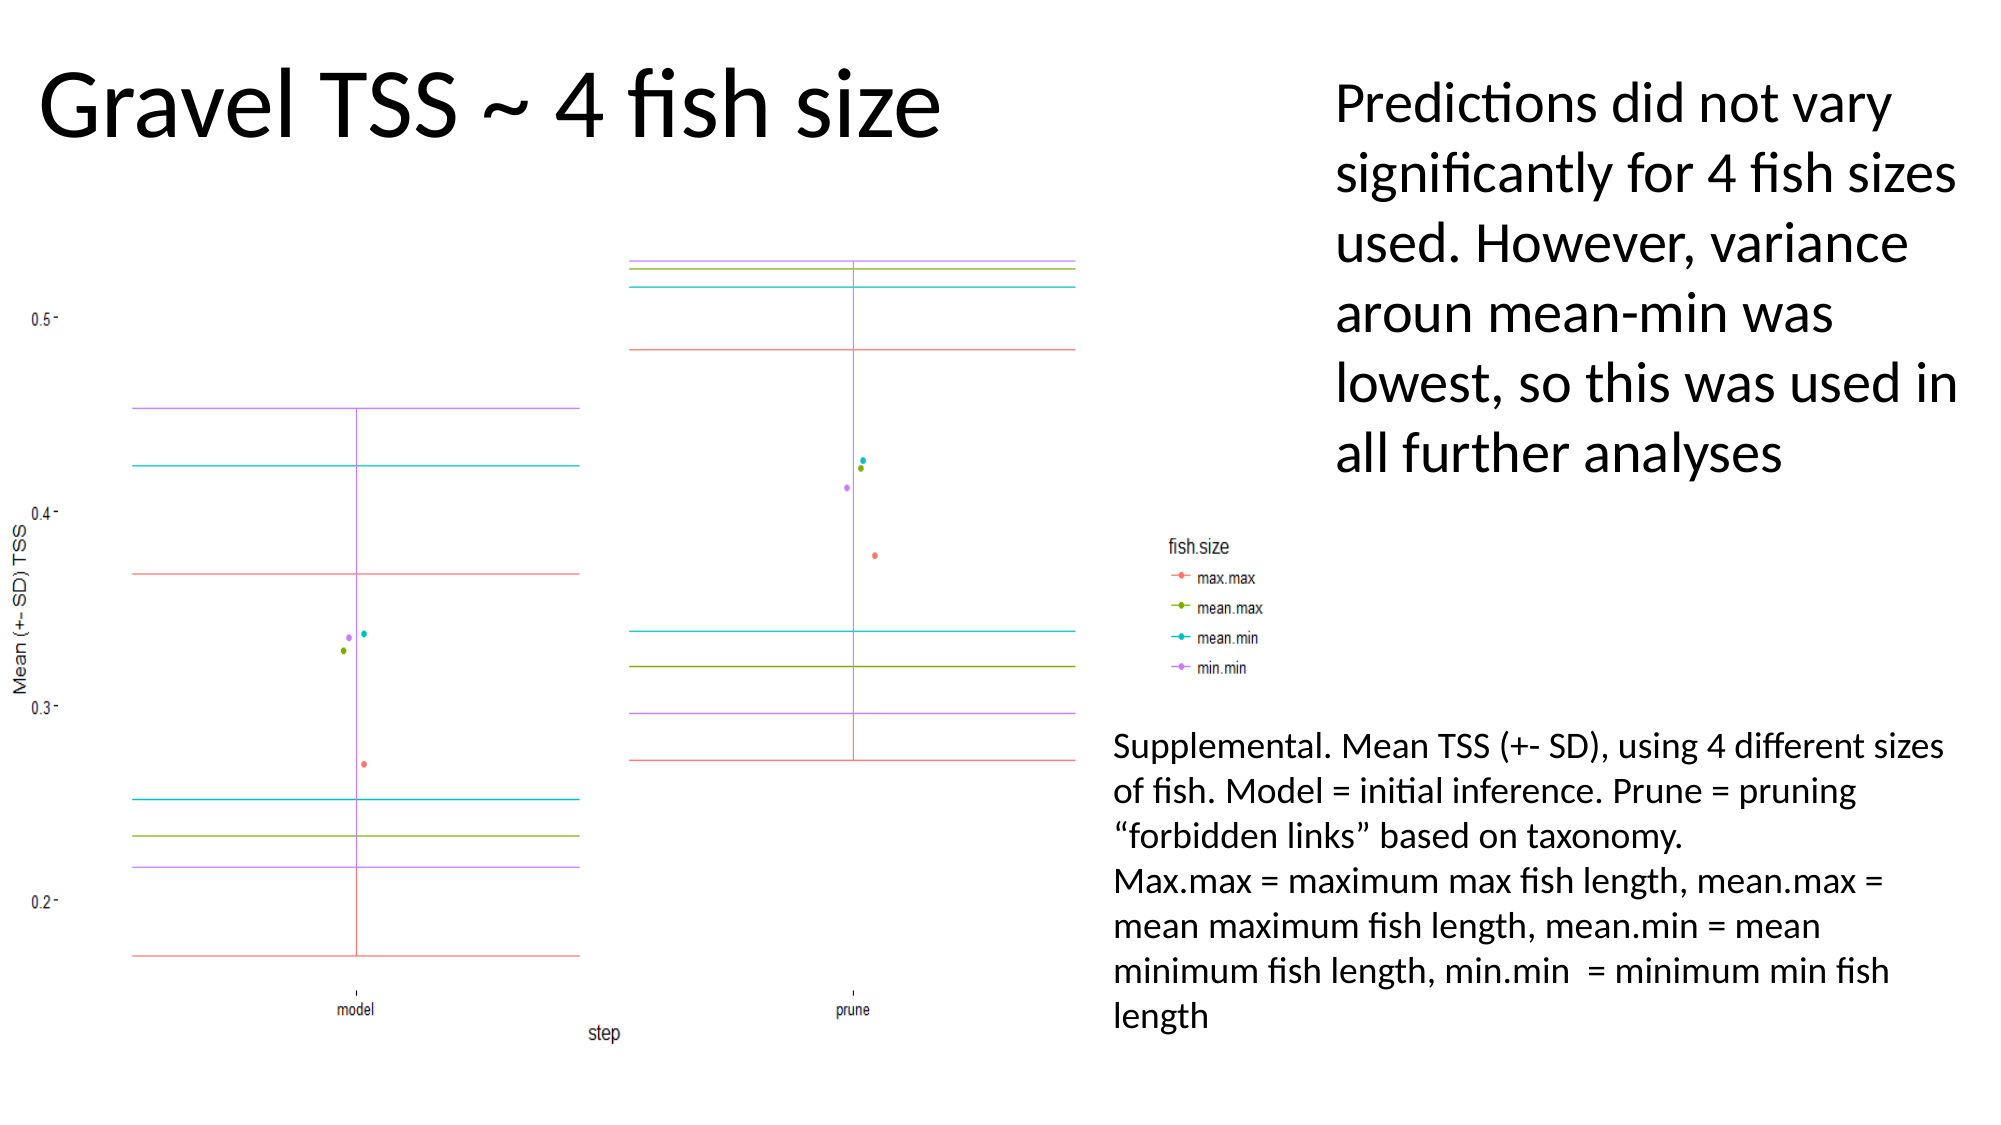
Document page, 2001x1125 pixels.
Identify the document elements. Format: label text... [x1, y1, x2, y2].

picture [0, 228, 1267, 1048]
text_box Gravel TSS ~ 4 fish size [23, 29, 1297, 165]
text_box Predictions did not vary significantly for 4 fish sizes used. However, variance aroun mean-min was lowest, so this was used in all further analyses [1320, 56, 1988, 492]
text_box Supplemental. Mean TSS (+- SD), using 4 different sizes of fish. Model = initial inference. Prune = pruning “forbidden links” based on taxonomy. Max.max = maximum max fish length, mean.max = mean maximum fish length, mean.min = mean minimum fish length, min.min = minimum min fish length [1267, 713, 1988, 1044]
